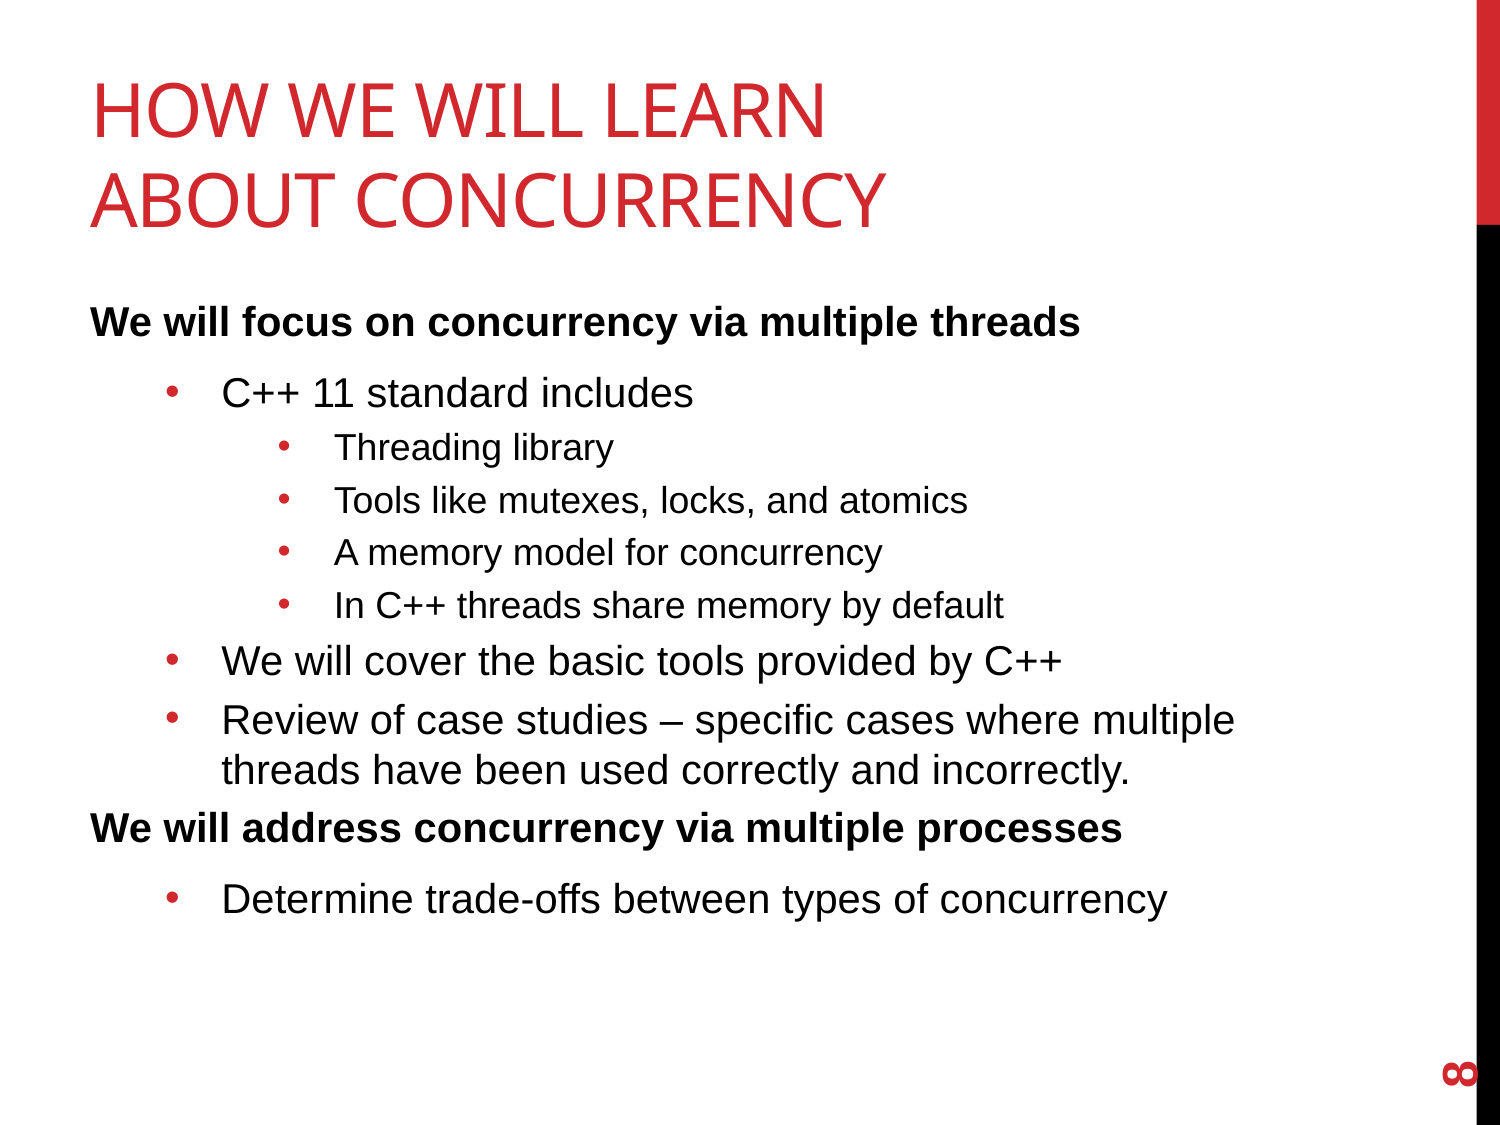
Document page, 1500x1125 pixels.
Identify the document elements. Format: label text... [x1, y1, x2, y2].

slide_number 8 [1427, 887, 1488, 1104]
title How we will learn about concurrency [75, 25, 1025, 250]
list We will focus on concurrency via multiple threads C++ 11 standard includes Threading library Tools like mutexes, locks, and atomics A memory model for concurrency In C++ threads share memory by default We will cover the basic tools provided by C++ Review of case studies – specific cases where multiple threads have been used correctly and incorrectly. We will address concurrency via multiple processes Determine trade-offs between types of concurrency [75, 287, 1325, 1005]
